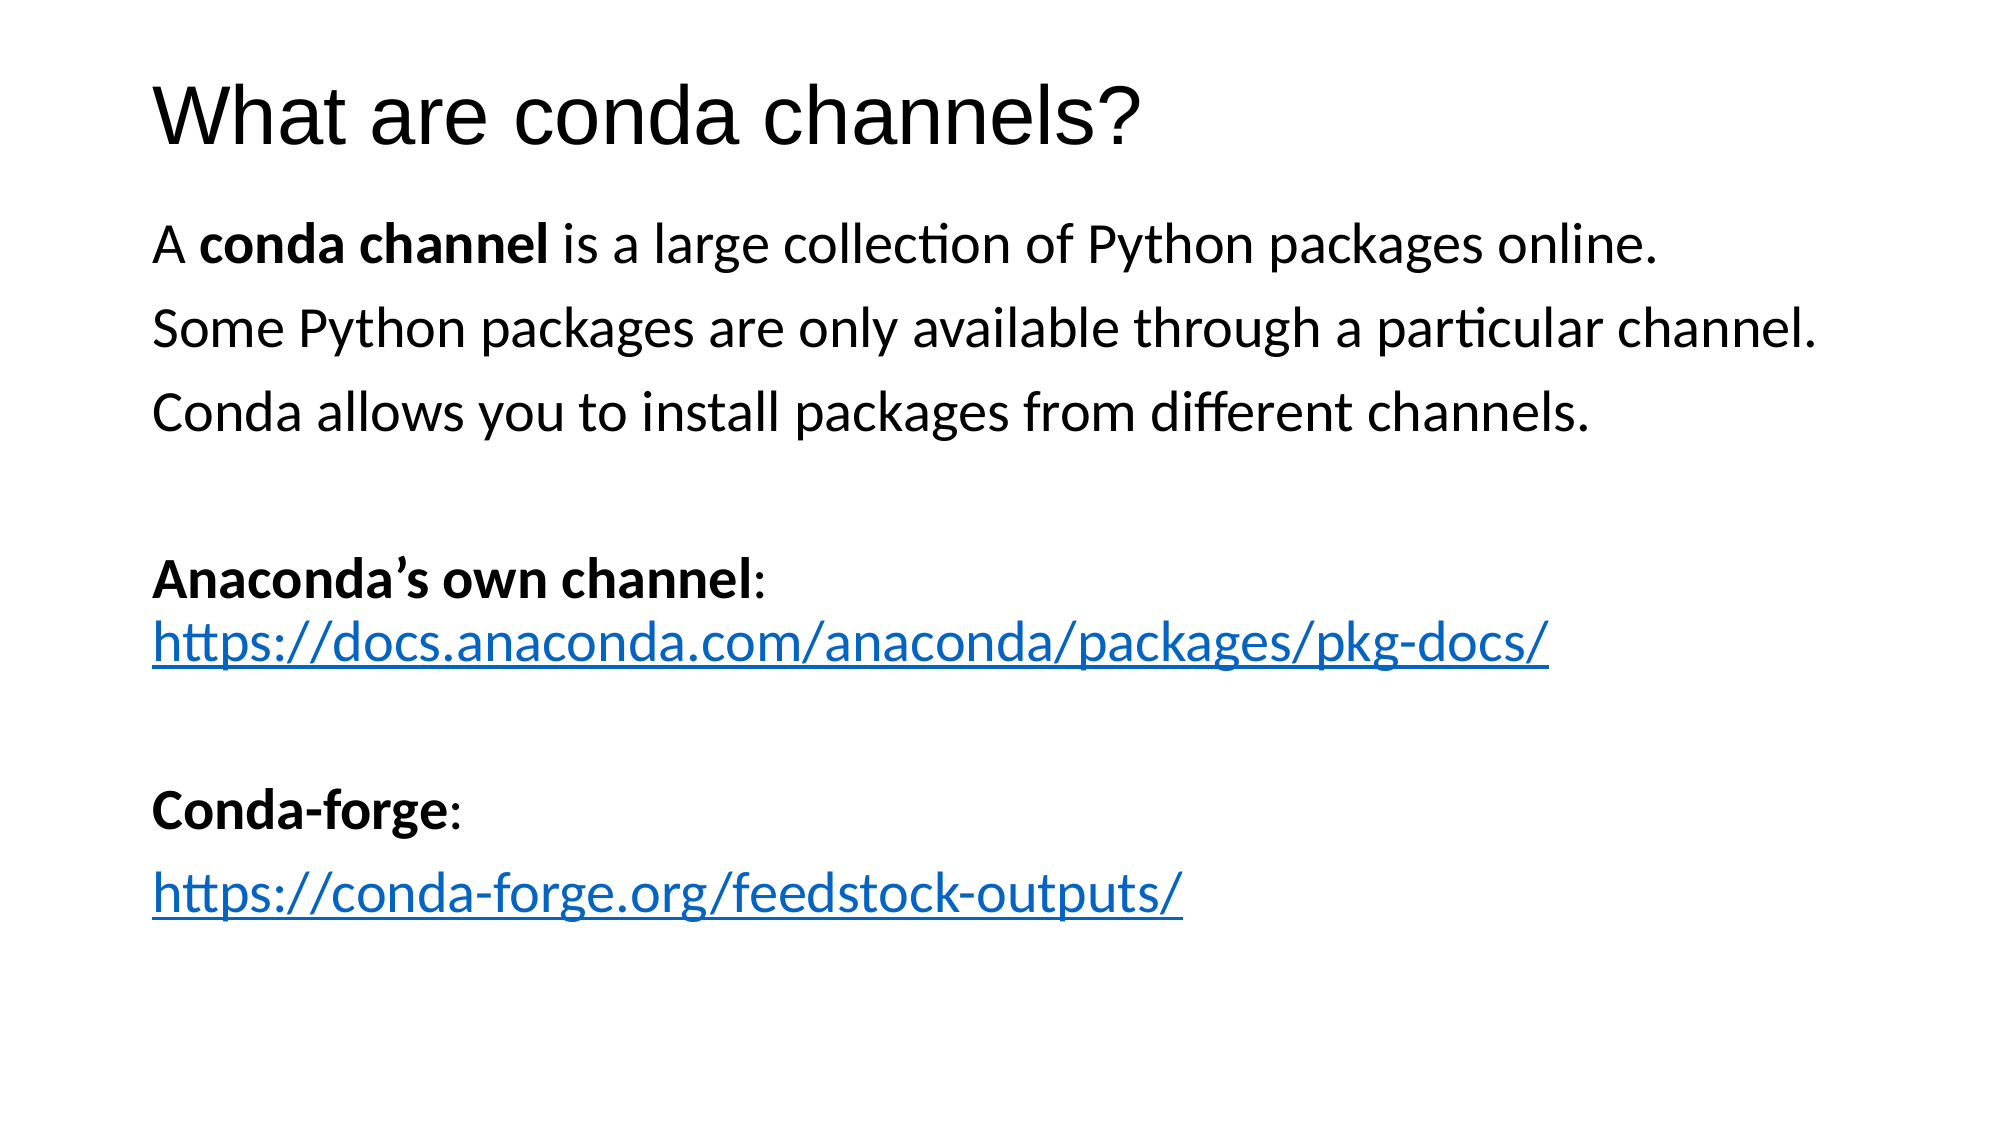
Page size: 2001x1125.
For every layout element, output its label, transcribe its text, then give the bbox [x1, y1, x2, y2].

title What are conda channels? [137, 58, 1863, 178]
list A conda channel is a large collection of Python packages online. Some Python packages are only available through a particular channel. Conda allows you to install packages from different channels. Anaconda’s own channel: https://docs.anaconda.com/anaconda/packages/pkg-docs/ Conda-forge: https://conda-forge.org/feedstock-outputs/ [137, 205, 1863, 1067]
